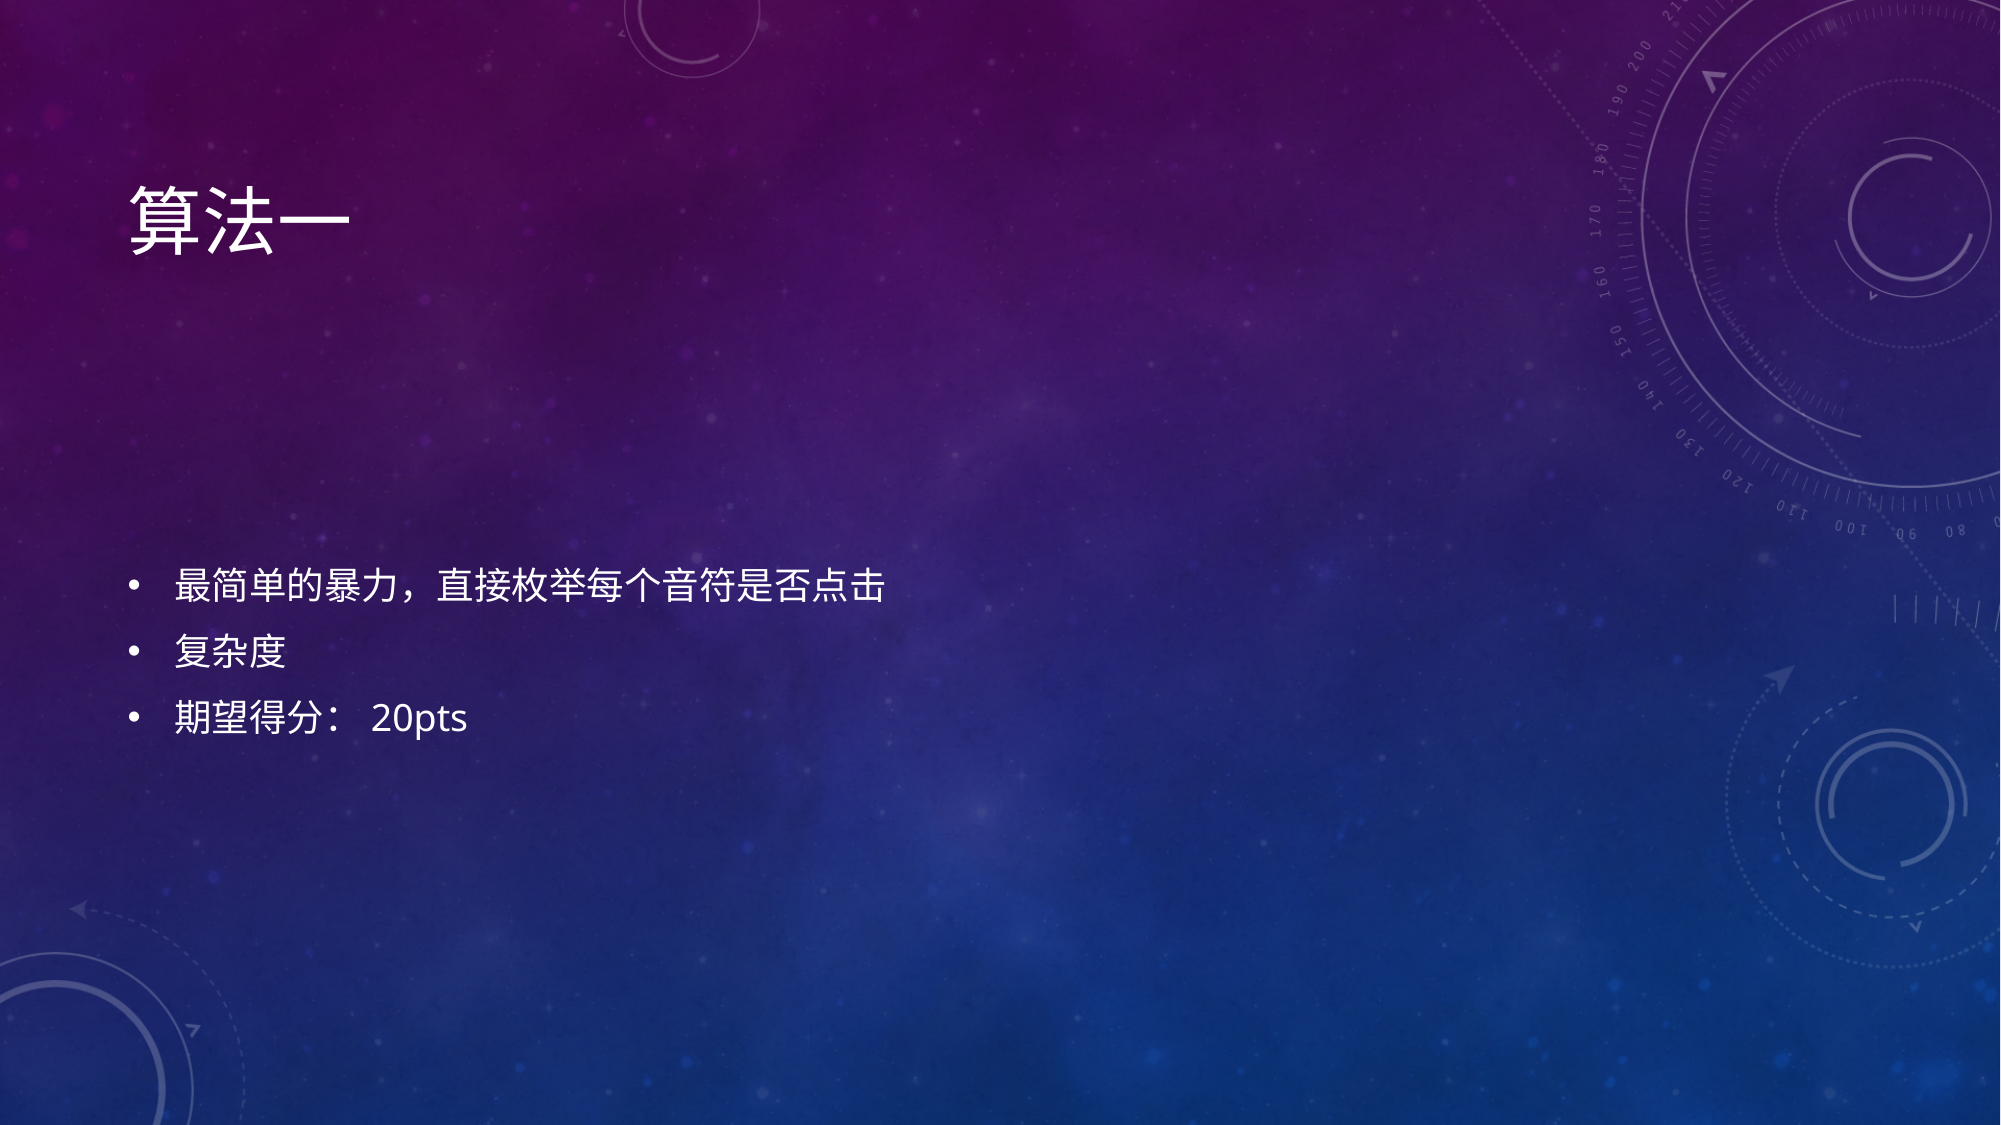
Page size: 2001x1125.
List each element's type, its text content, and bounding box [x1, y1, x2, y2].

title 算法一 [112, 99, 1775, 339]
picture [0, 0, 2001, 1125]
